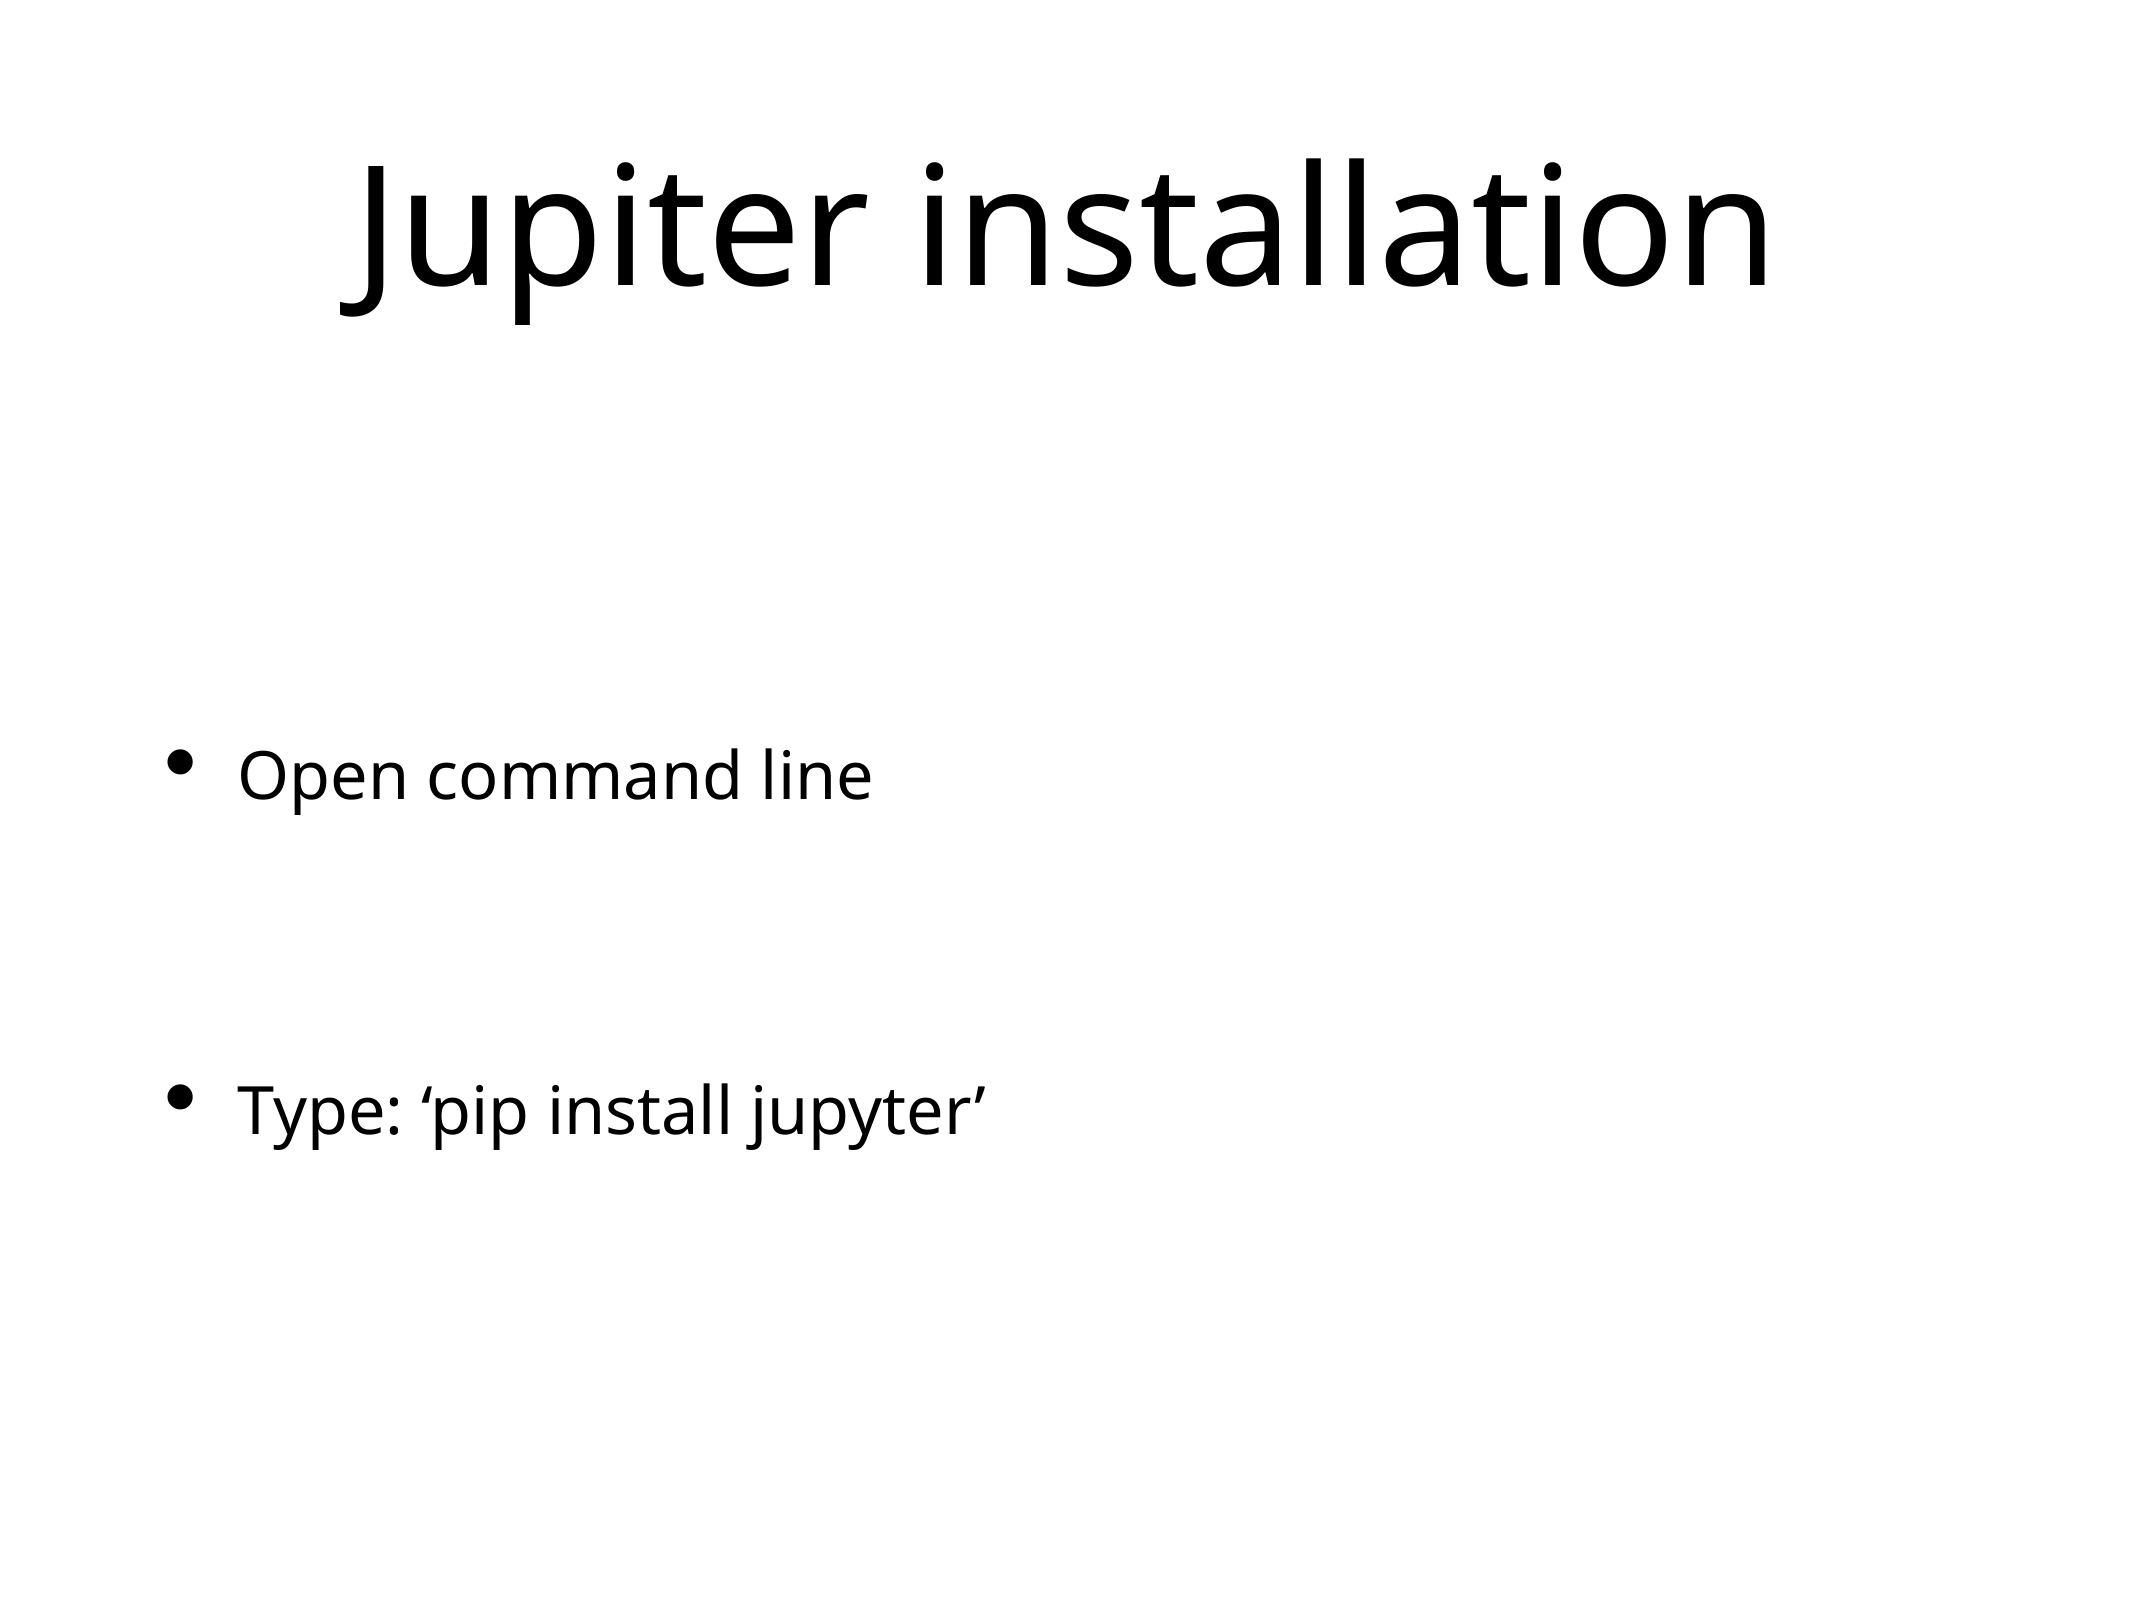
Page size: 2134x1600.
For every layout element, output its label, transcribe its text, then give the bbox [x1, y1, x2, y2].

list Open command line Type: ‘pip install jupyter’ [155, 424, 1978, 1457]
title Jupiter installation [155, 41, 1978, 397]
